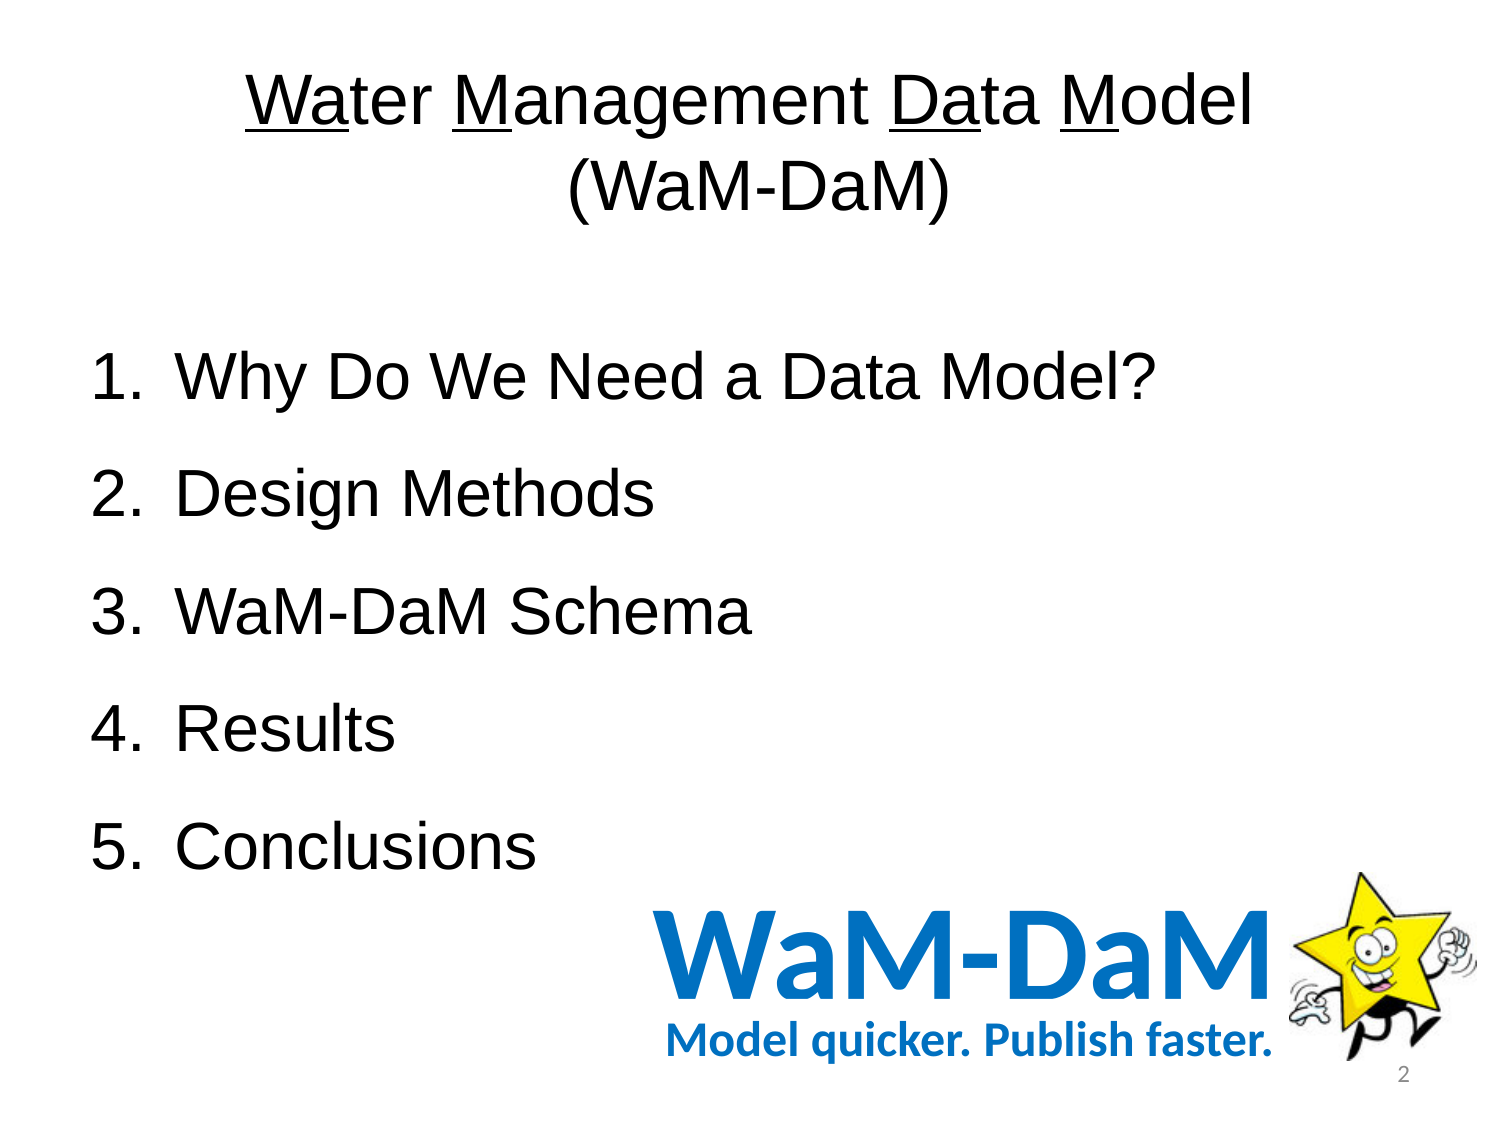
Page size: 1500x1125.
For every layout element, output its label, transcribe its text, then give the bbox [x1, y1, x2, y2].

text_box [637, 855, 1477, 1125]
title Water Management Data Model (WaM-DaM) [75, 45, 1425, 233]
list Why Do We Need a Data Model? Design Methods WaM-DaM Schema Results Conclusions [75, 324, 1425, 1050]
